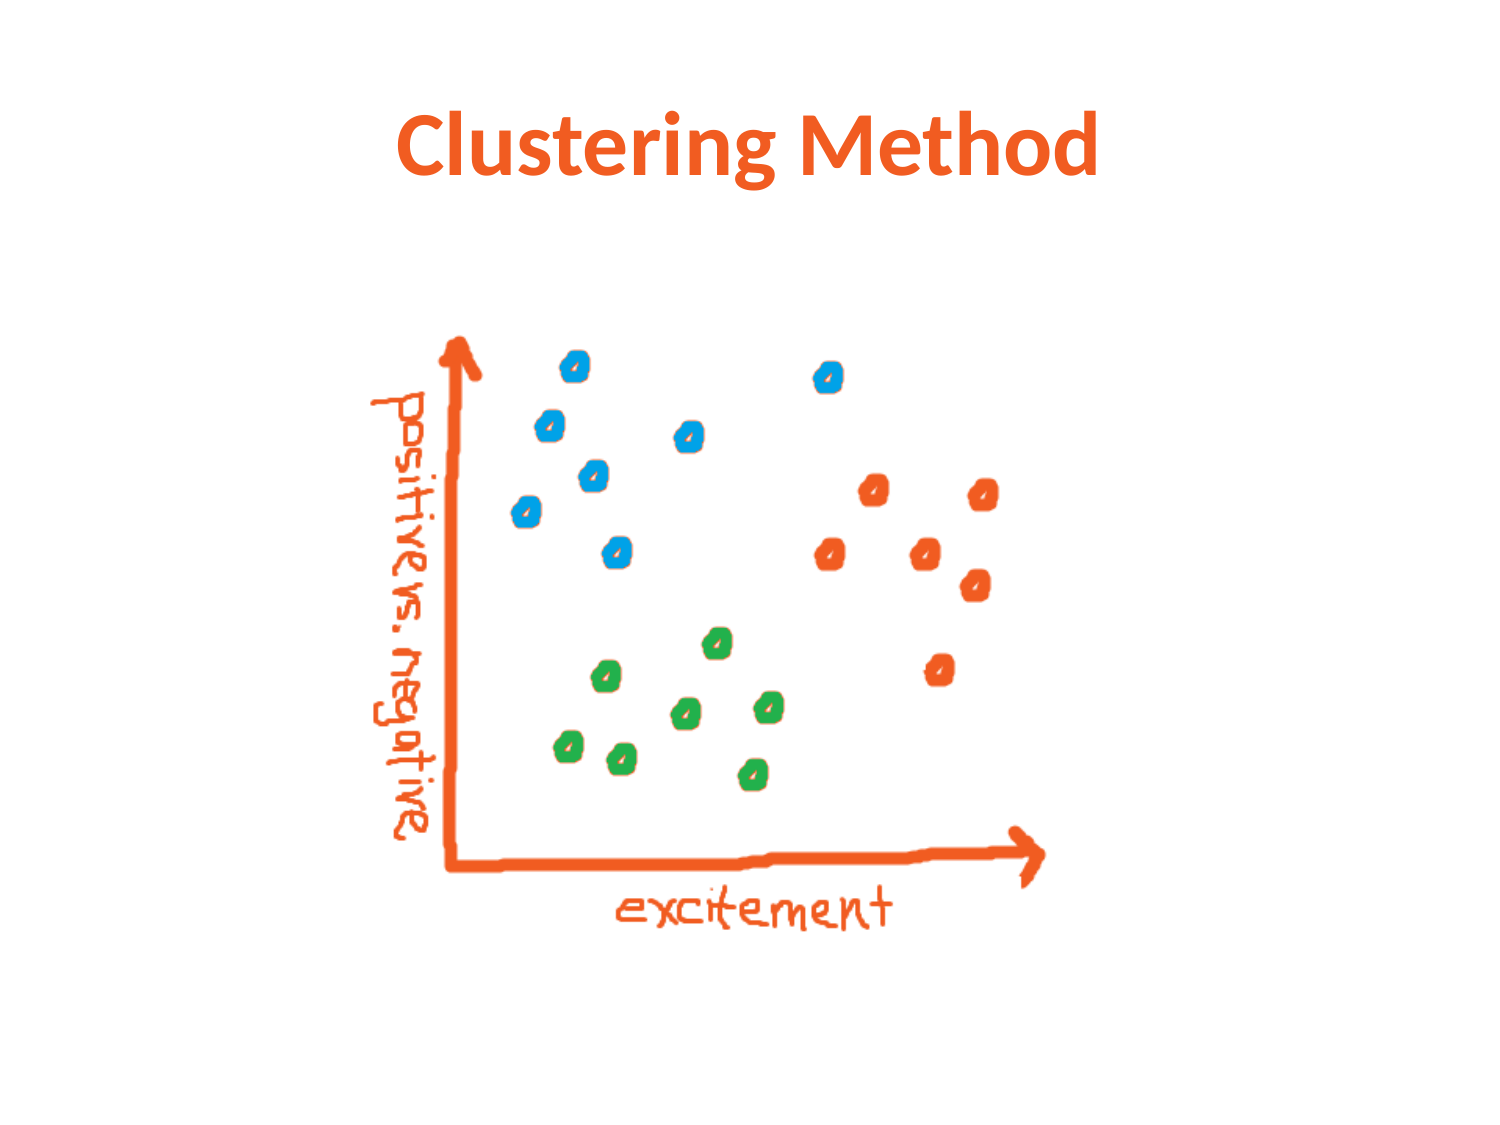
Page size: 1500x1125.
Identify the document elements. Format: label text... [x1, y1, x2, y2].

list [344, 287, 1156, 981]
title Clustering Method [75, 45, 1425, 233]
